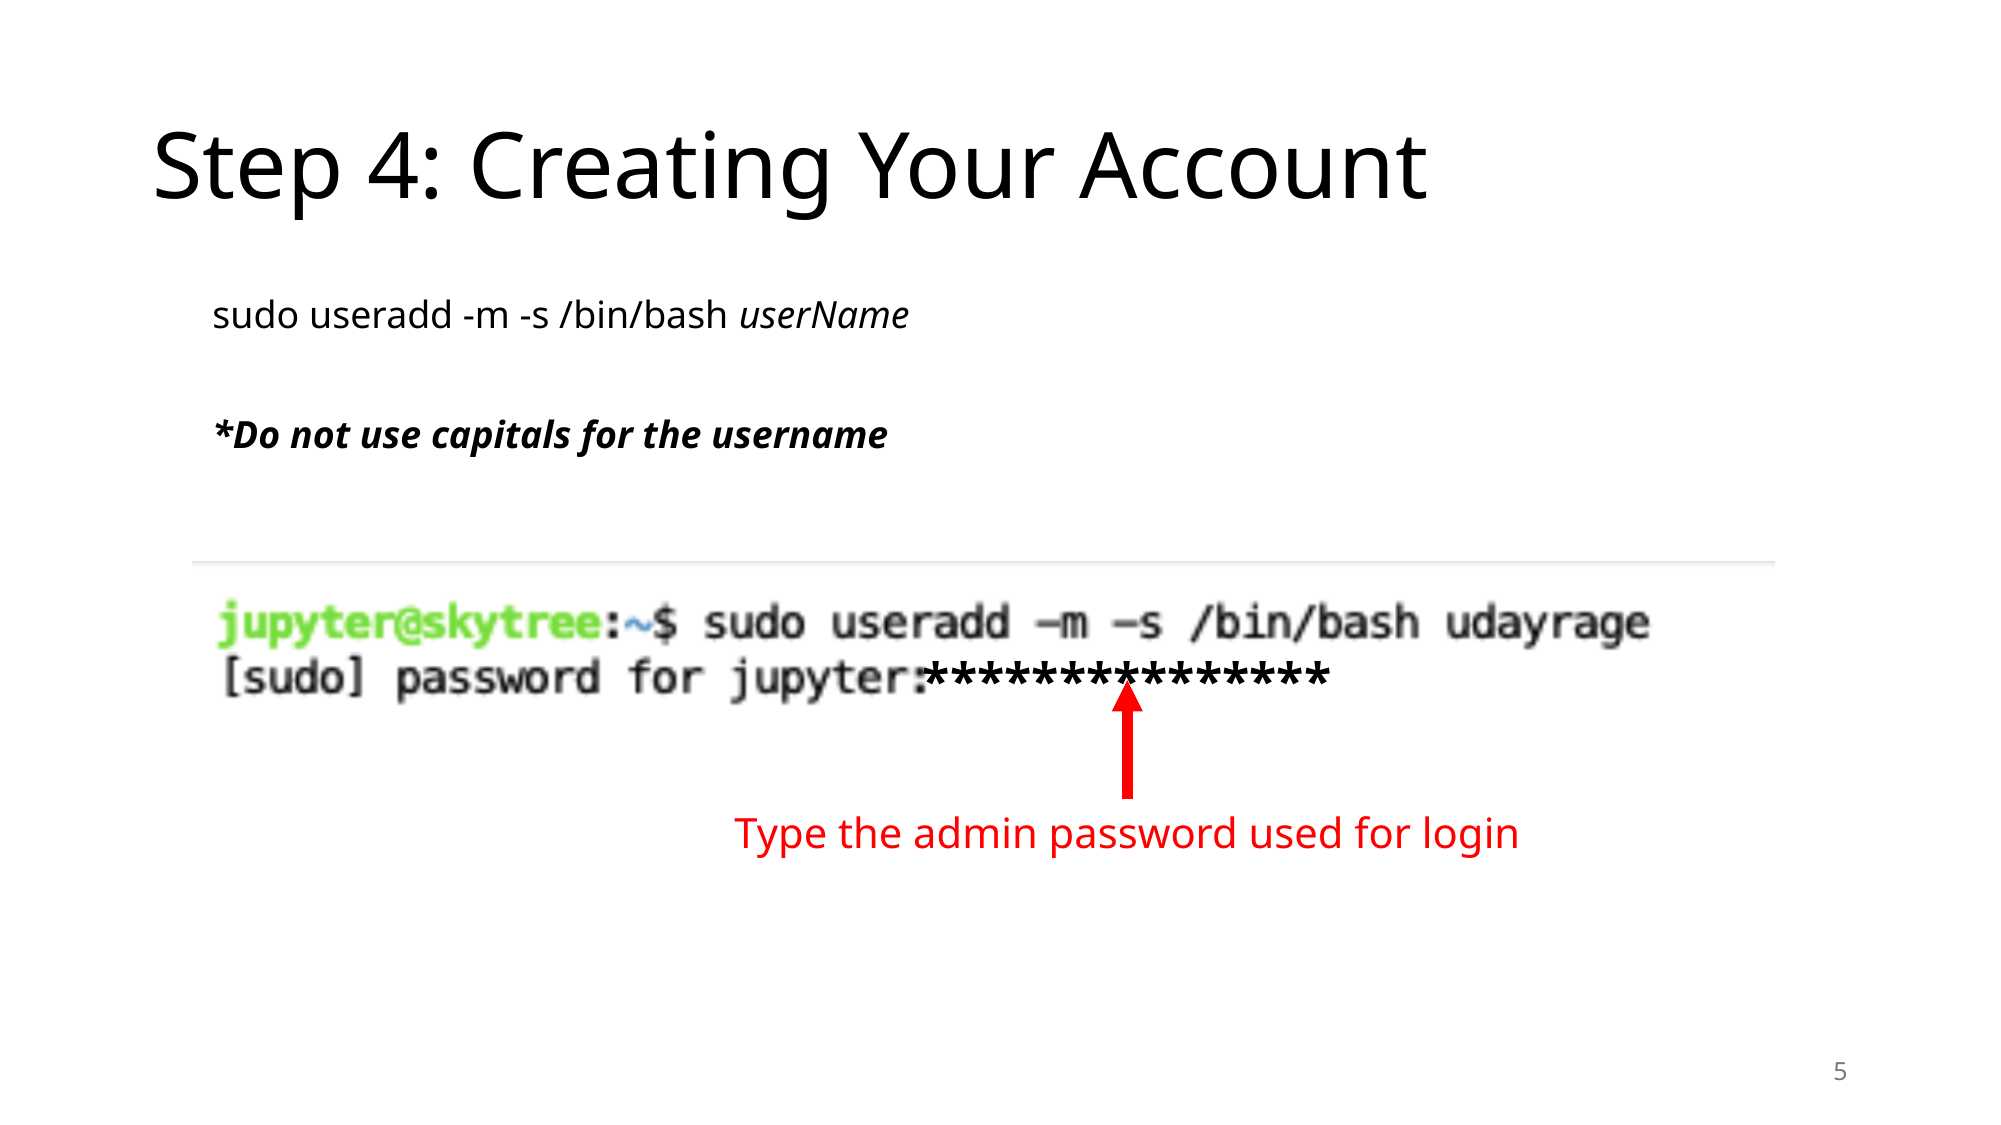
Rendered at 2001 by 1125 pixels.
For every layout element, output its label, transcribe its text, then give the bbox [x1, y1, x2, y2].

text_box Type the admin password used for login [719, 799, 1536, 864]
picture [191, 560, 1776, 748]
slide_number 5 [1412, 1042, 1863, 1103]
text_box sudo useradd -m -s /bin/bash userName *Do not use capitals for the username [47, 277, 1048, 464]
title Step 4: Creating Your Account [137, 59, 1863, 278]
